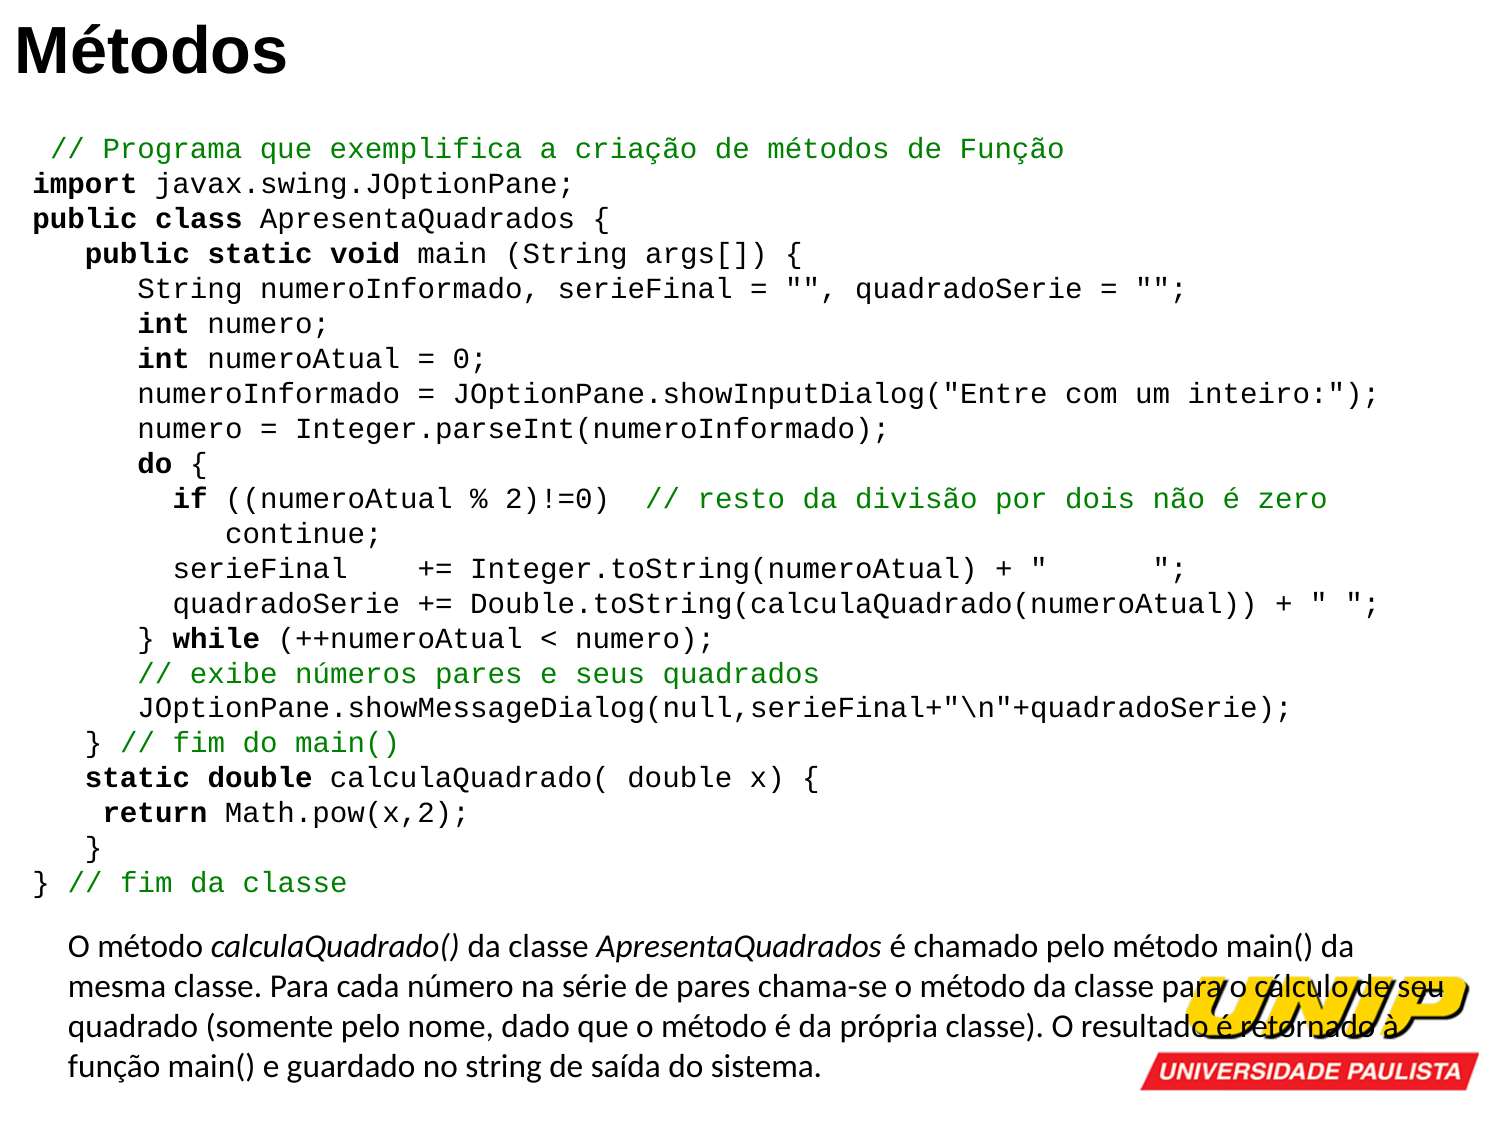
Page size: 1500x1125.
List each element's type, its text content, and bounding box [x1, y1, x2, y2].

text_box O método calculaQuadrado() da classe ApresentaQuadrados é chamado pelo método main() da mesma classe. Para cada número na série de pares chama-se o método da classe para o cálculo de seu quadrado (somente pelo nome, dado que o método é da própria classe). O resultado é retornado à função main() e guardado no string de saída do sistema. [53, 916, 1474, 1092]
text_box Métodos [0, 0, 1500, 95]
text_box // Programa que exemplifica a criação de métodos de Função import javax.swing.JOptionPane; public class ApresentaQuadrados { public static void main (String args[]) { String numeroInformado, serieFinal = "", quadradoSerie = ""; int numero; int numeroAtual = 0; numeroInformado = JOptionPane.showInputDialog("Entre com um inteiro:"); numero = Integer.parseInt(numeroInformado); do { if ((numeroAtual % 2)!=0) // resto da divisão por dois não é zero continue; serieFinal += Integer.toString(numeroAtual) + " "; quadradoSerie += Double.toString(calculaQuadrado(numeroAtual)) + " "; } while (++numeroAtual < numero); // exibe números pares e seus quadrados JOptionPane.showMessageDialog(null,serieFinal+"\n"+quadradoSerie); } // fim do main() static double calculaQuadrado( double x) { return Math.pow(x,2); } } // fim da classe [17, 122, 1441, 906]
picture [1139, 967, 1480, 1096]
